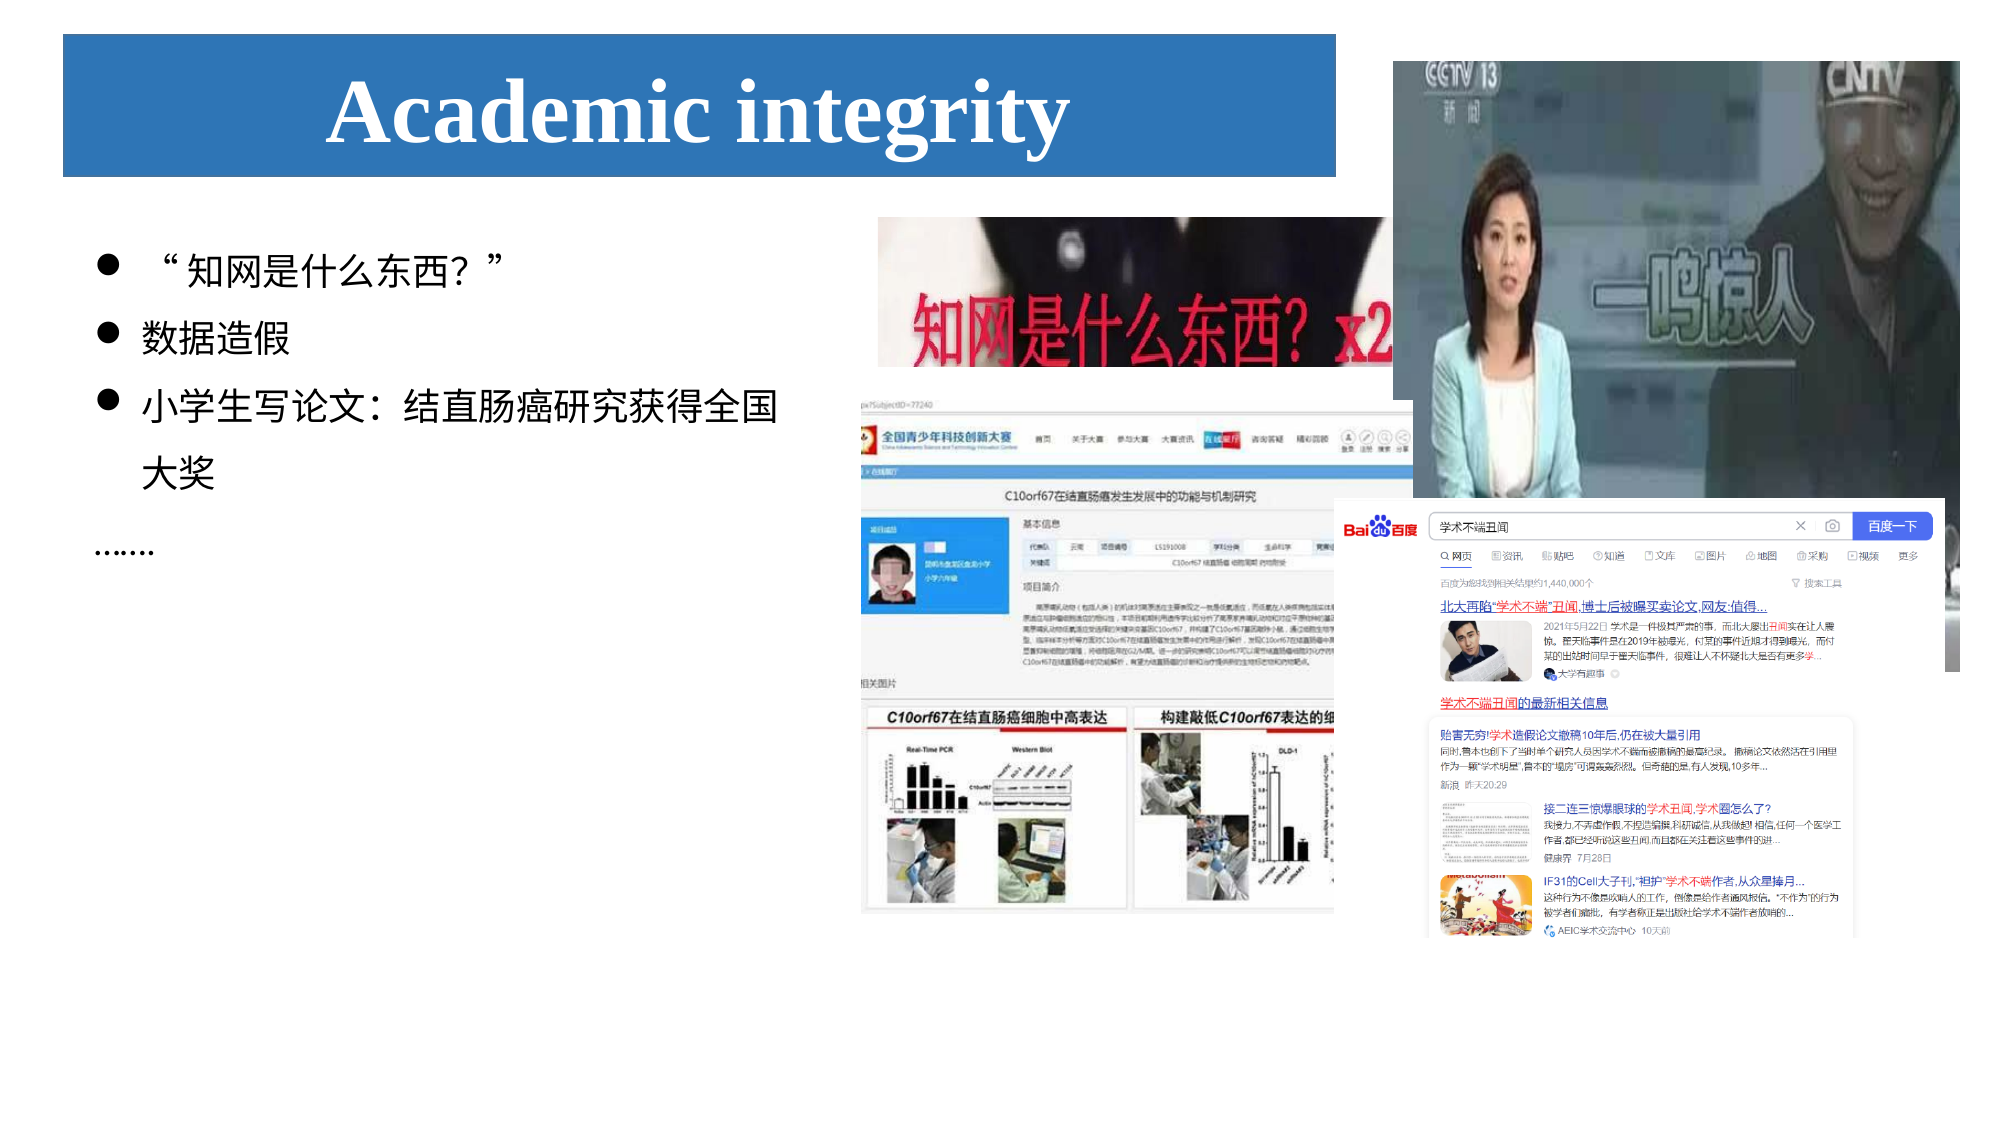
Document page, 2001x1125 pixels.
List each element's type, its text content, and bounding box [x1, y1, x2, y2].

text_box Academic integrity [63, 34, 1336, 177]
picture [861, 61, 1960, 938]
text_box “知网是什么东西？” 数据造假 小学生写论文：结直肠癌研究获得全国大奖 ……. [79, 217, 830, 660]
